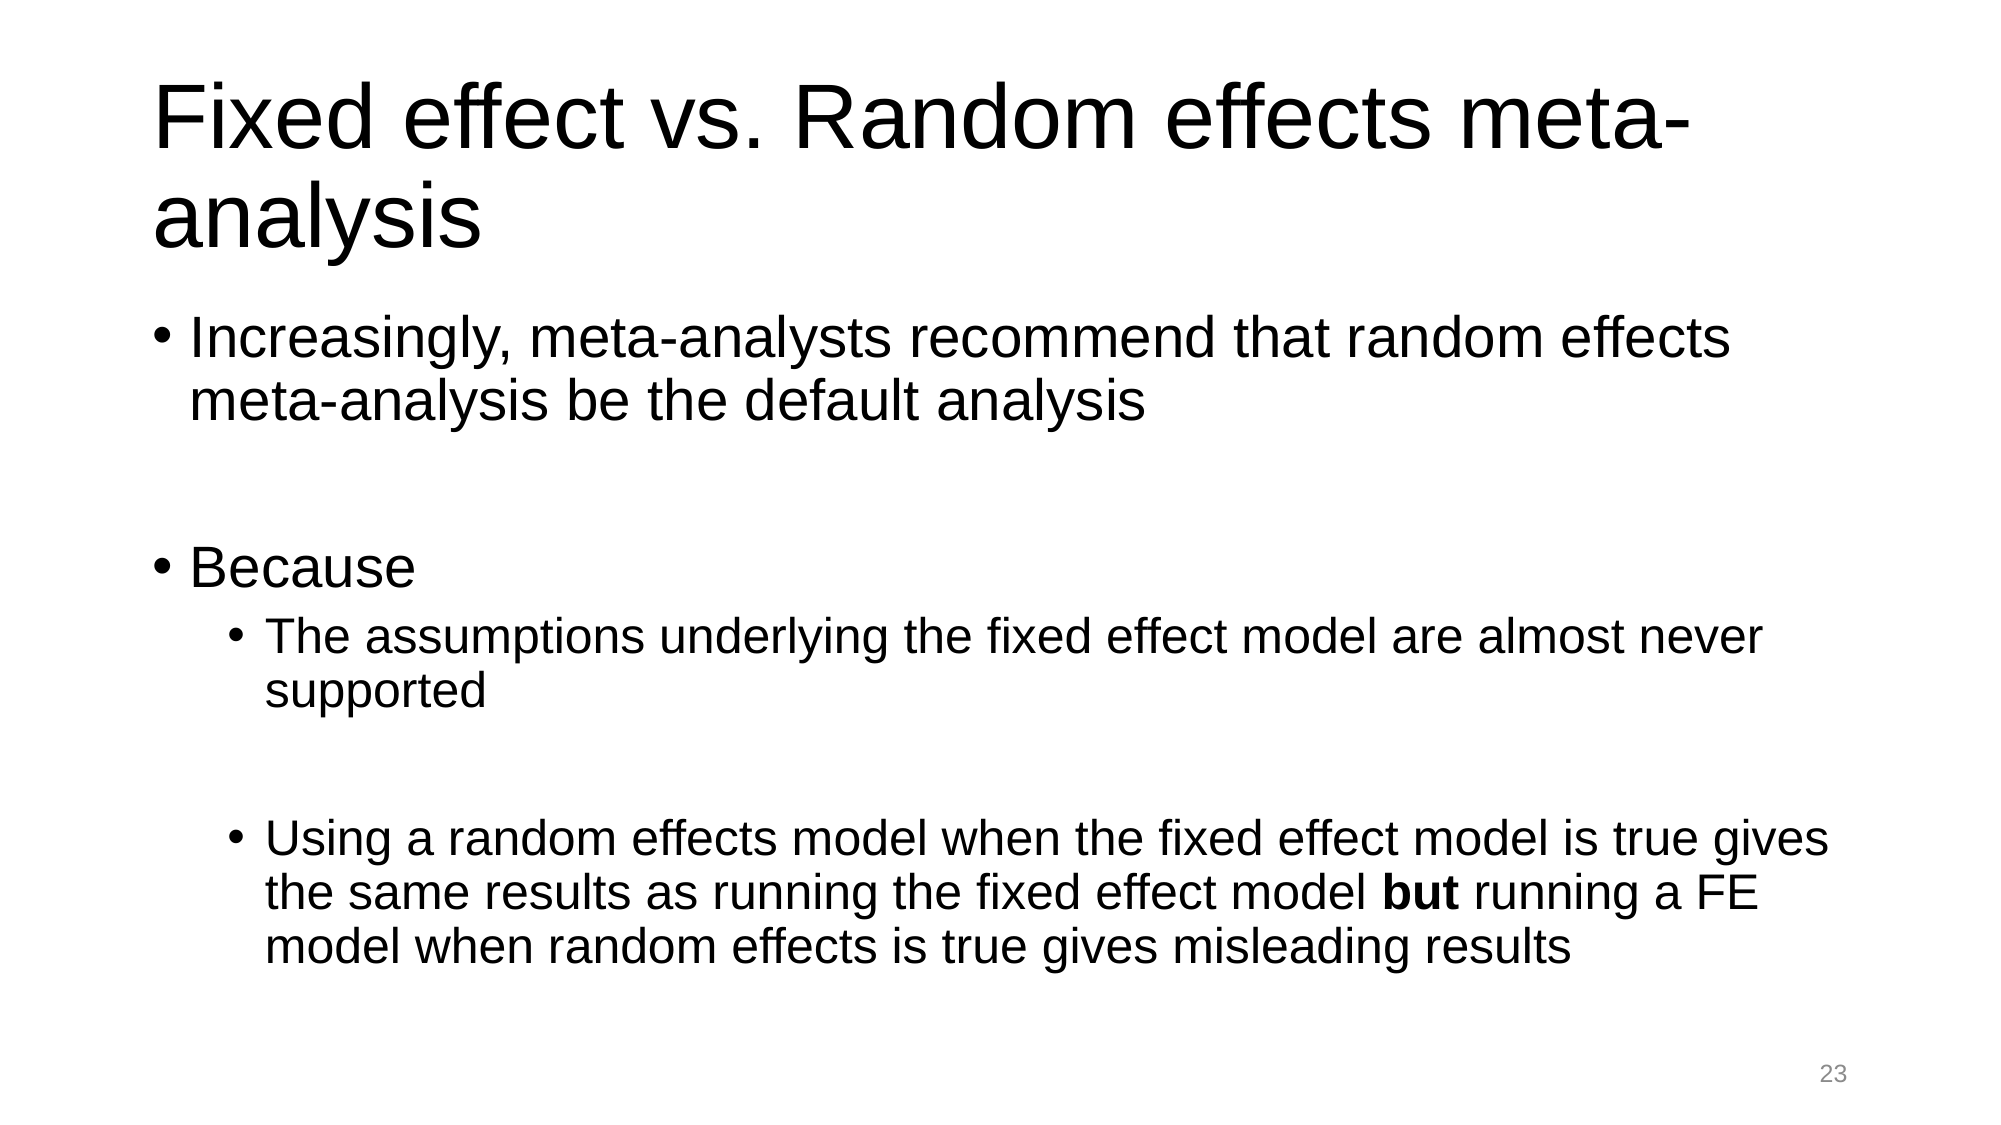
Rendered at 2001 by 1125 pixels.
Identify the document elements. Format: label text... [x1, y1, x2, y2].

slide_number 22 [1412, 1042, 1863, 1103]
title Fixed effect vs. Random effects meta-analysis [137, 59, 1863, 278]
list Increasingly, meta-analysts recommend that random effects meta-analysis be the default analysis Because The assumptions underlying the fixed effect model are almost never supported Using a random effects model when the fixed effect model is true gives the same results as running the fixed effect model but running a FE model when random effects is true gives misleading results [137, 299, 1863, 1014]
